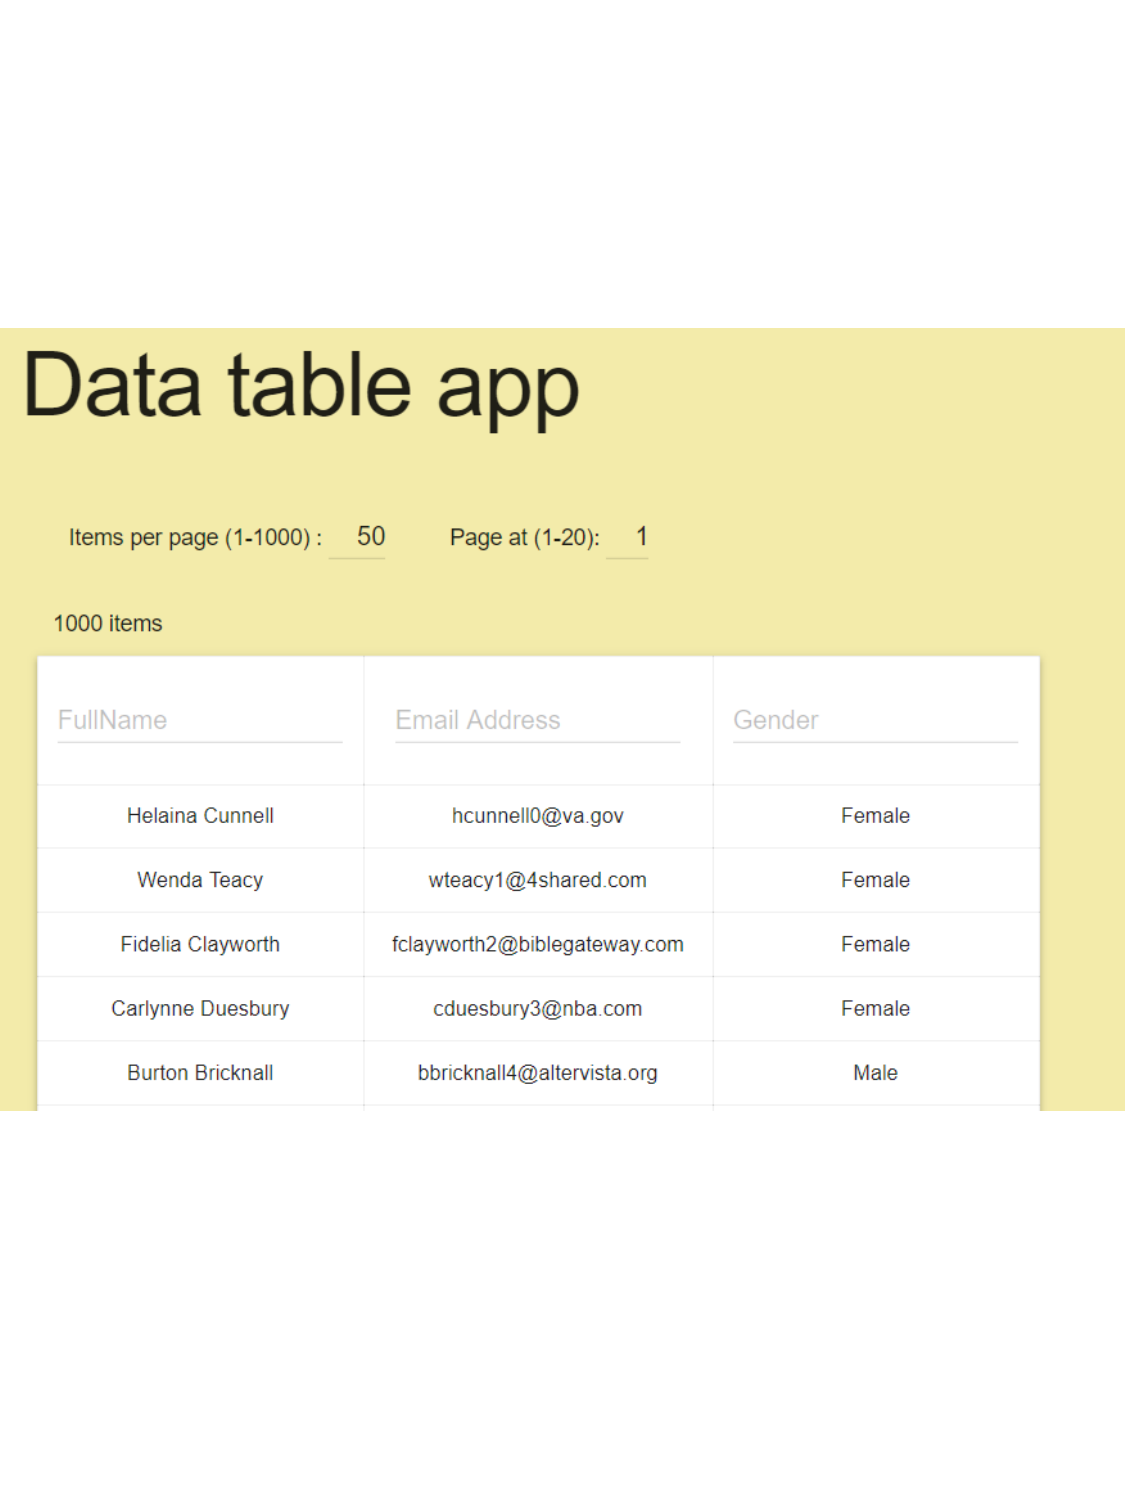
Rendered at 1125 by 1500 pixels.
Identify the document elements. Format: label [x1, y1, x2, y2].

list [0, 328, 1125, 1111]
